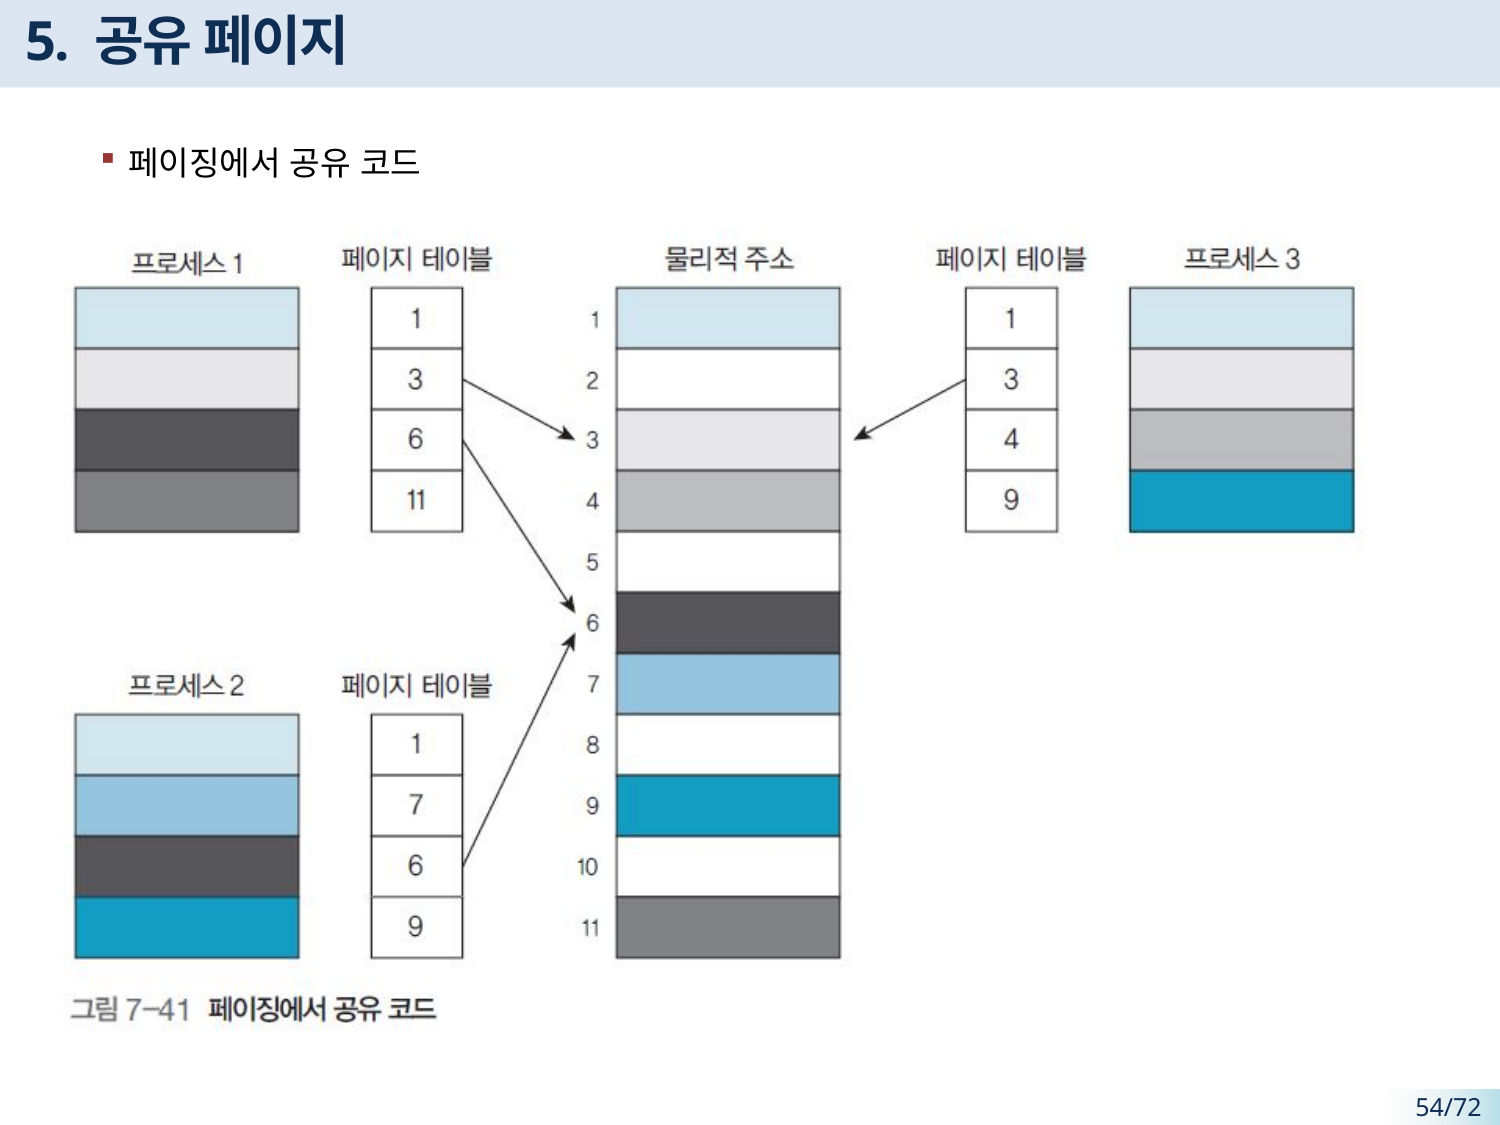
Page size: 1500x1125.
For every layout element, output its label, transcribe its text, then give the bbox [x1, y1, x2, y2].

picture [63, 229, 1369, 1036]
list 페이징에서 공유 코드 [10, 126, 1481, 1057]
title 5. 공유 페이지 [10, 0, 1500, 78]
